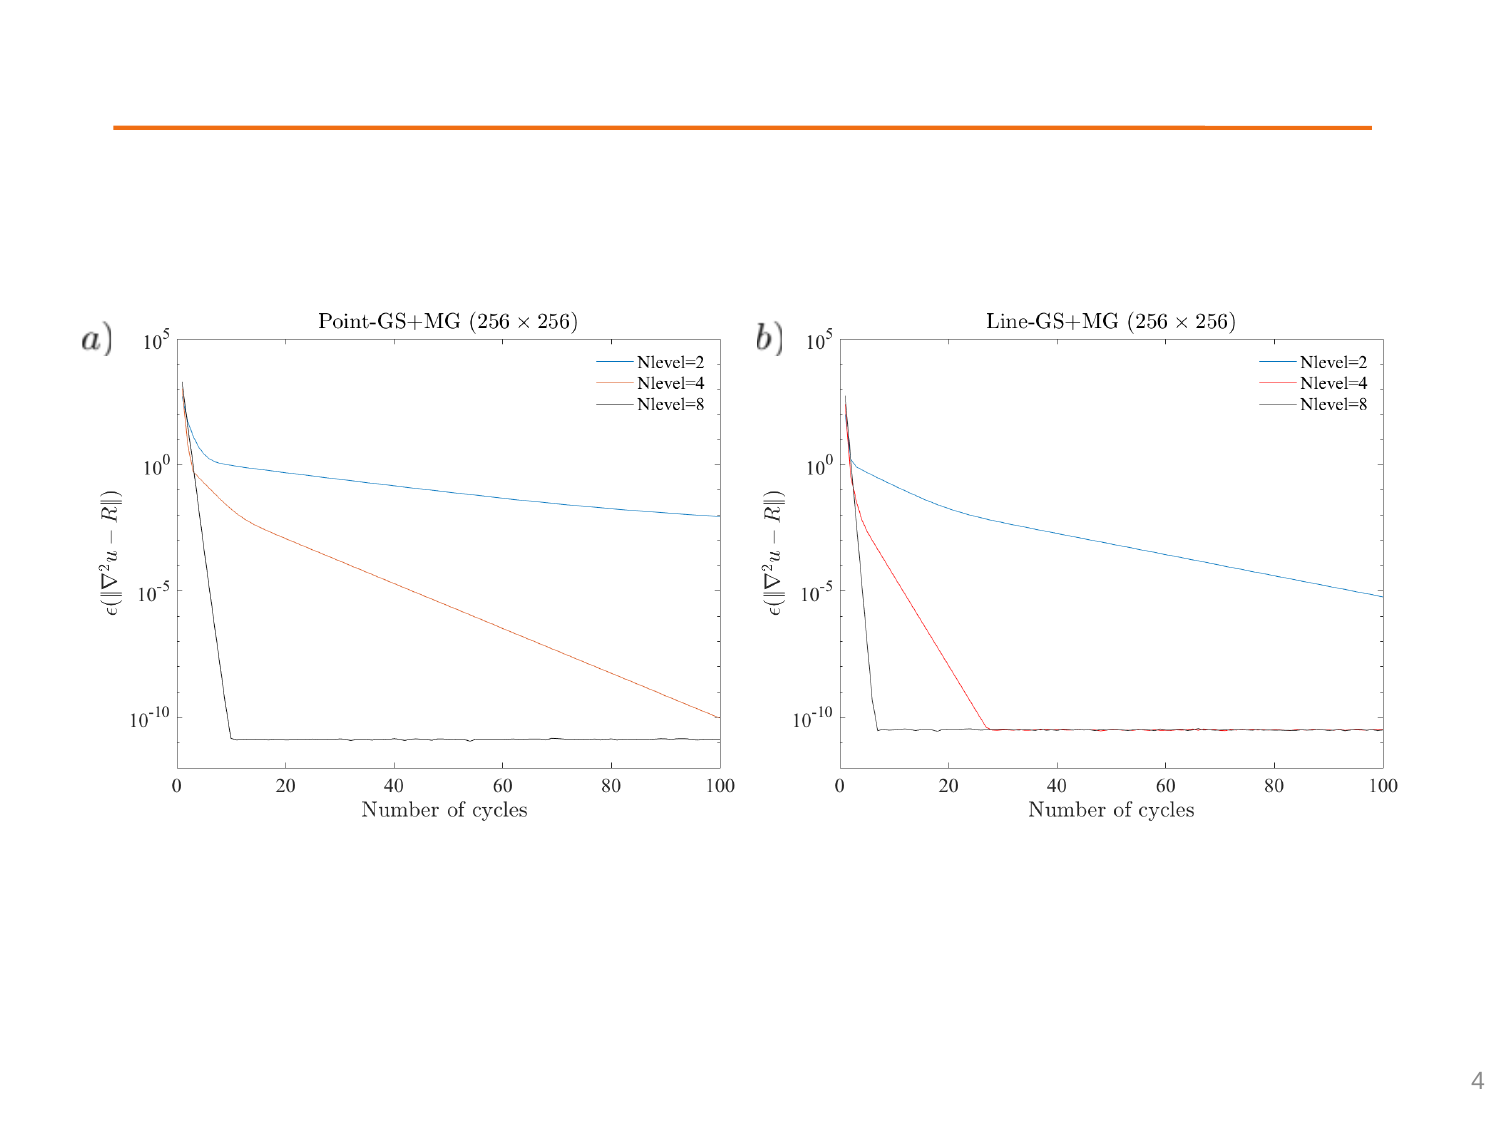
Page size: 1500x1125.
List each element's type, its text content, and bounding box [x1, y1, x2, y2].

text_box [81, 299, 1449, 826]
slide_number 4 [1162, 1050, 1500, 1111]
